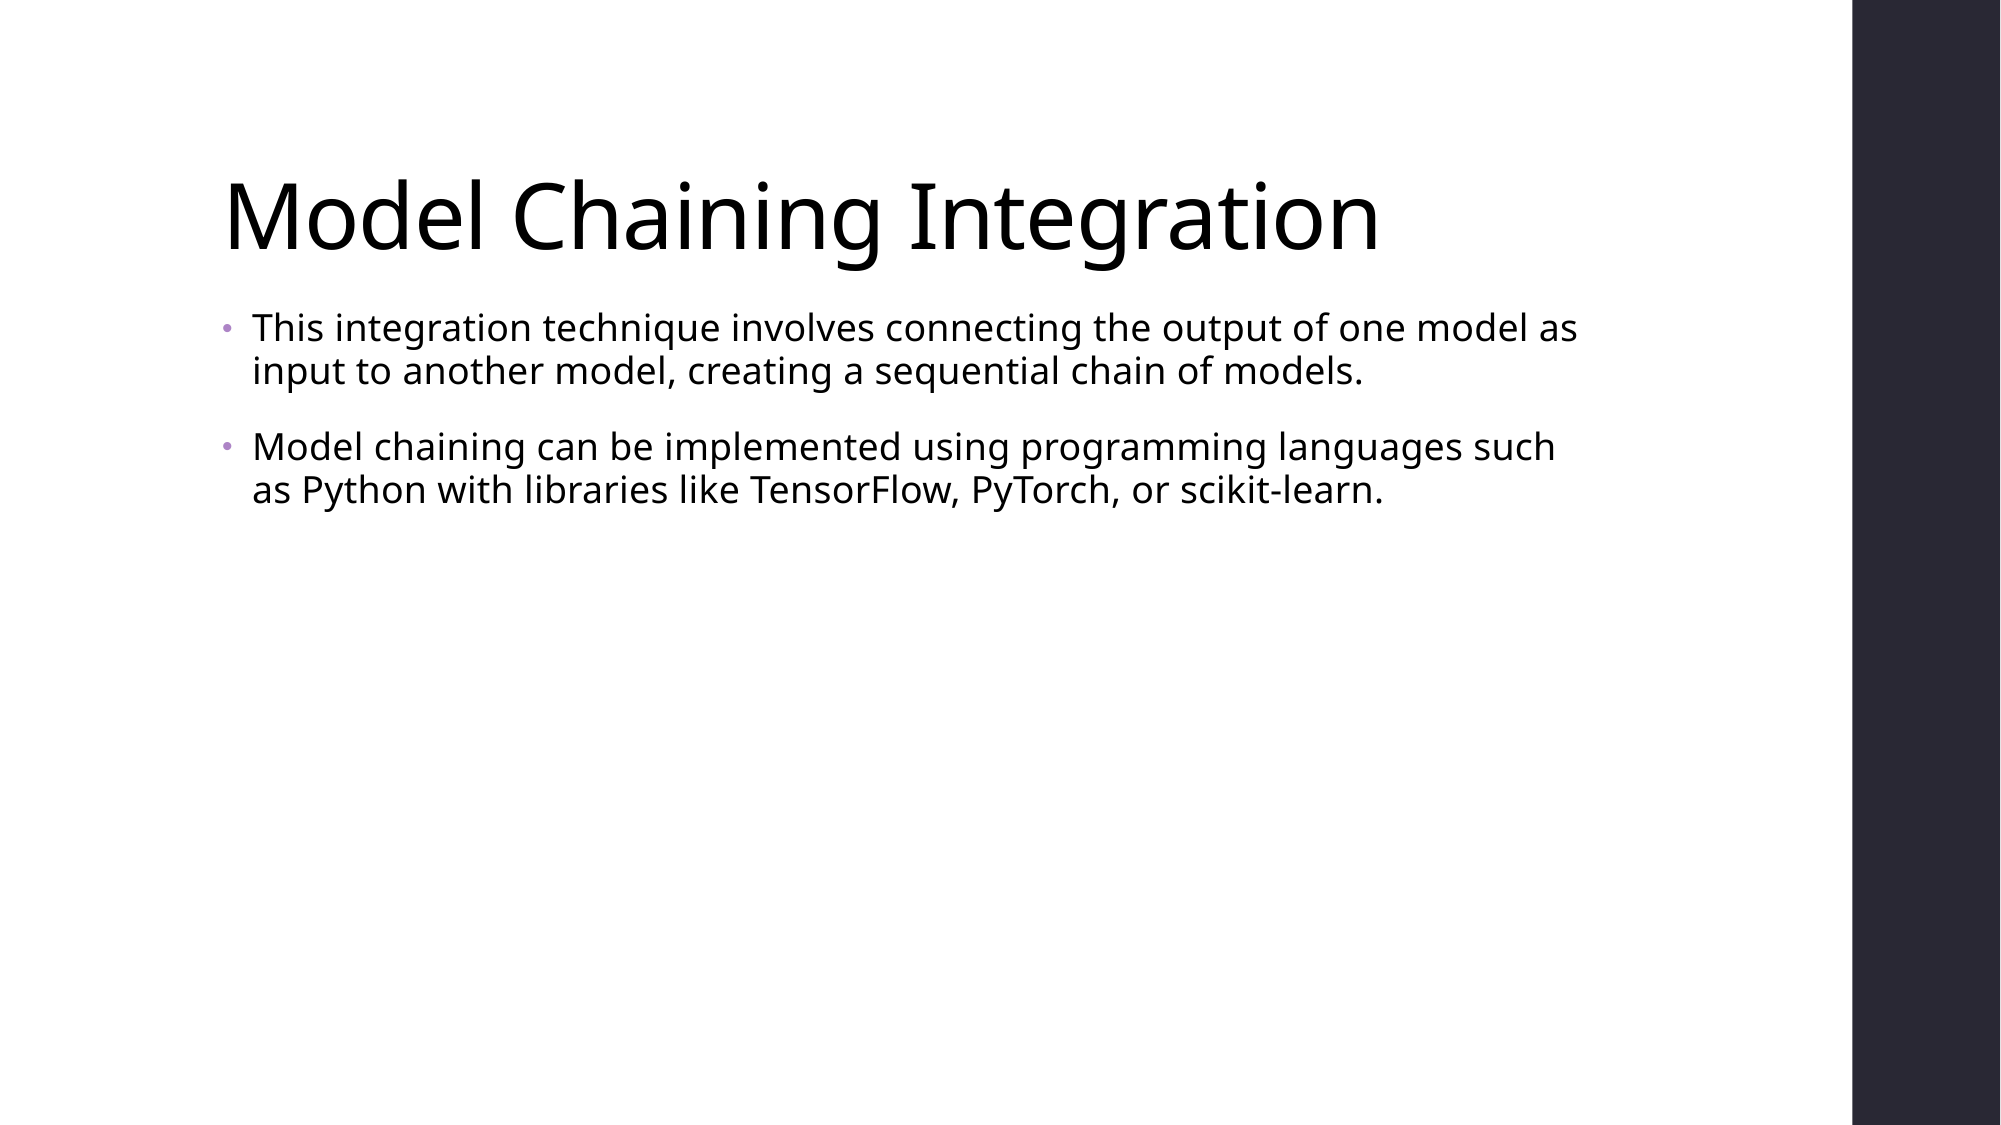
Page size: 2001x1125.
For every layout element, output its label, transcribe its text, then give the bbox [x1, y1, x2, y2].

list This integration technique involves connecting the output of one model as input to another model, creating a sequential chain of models. Model chaining can be implemented using programming languages such as Python with libraries like TensorFlow, PyTorch, or scikit-learn. [206, 299, 1617, 1014]
title Model Chaining Integration [206, 60, 1797, 278]
